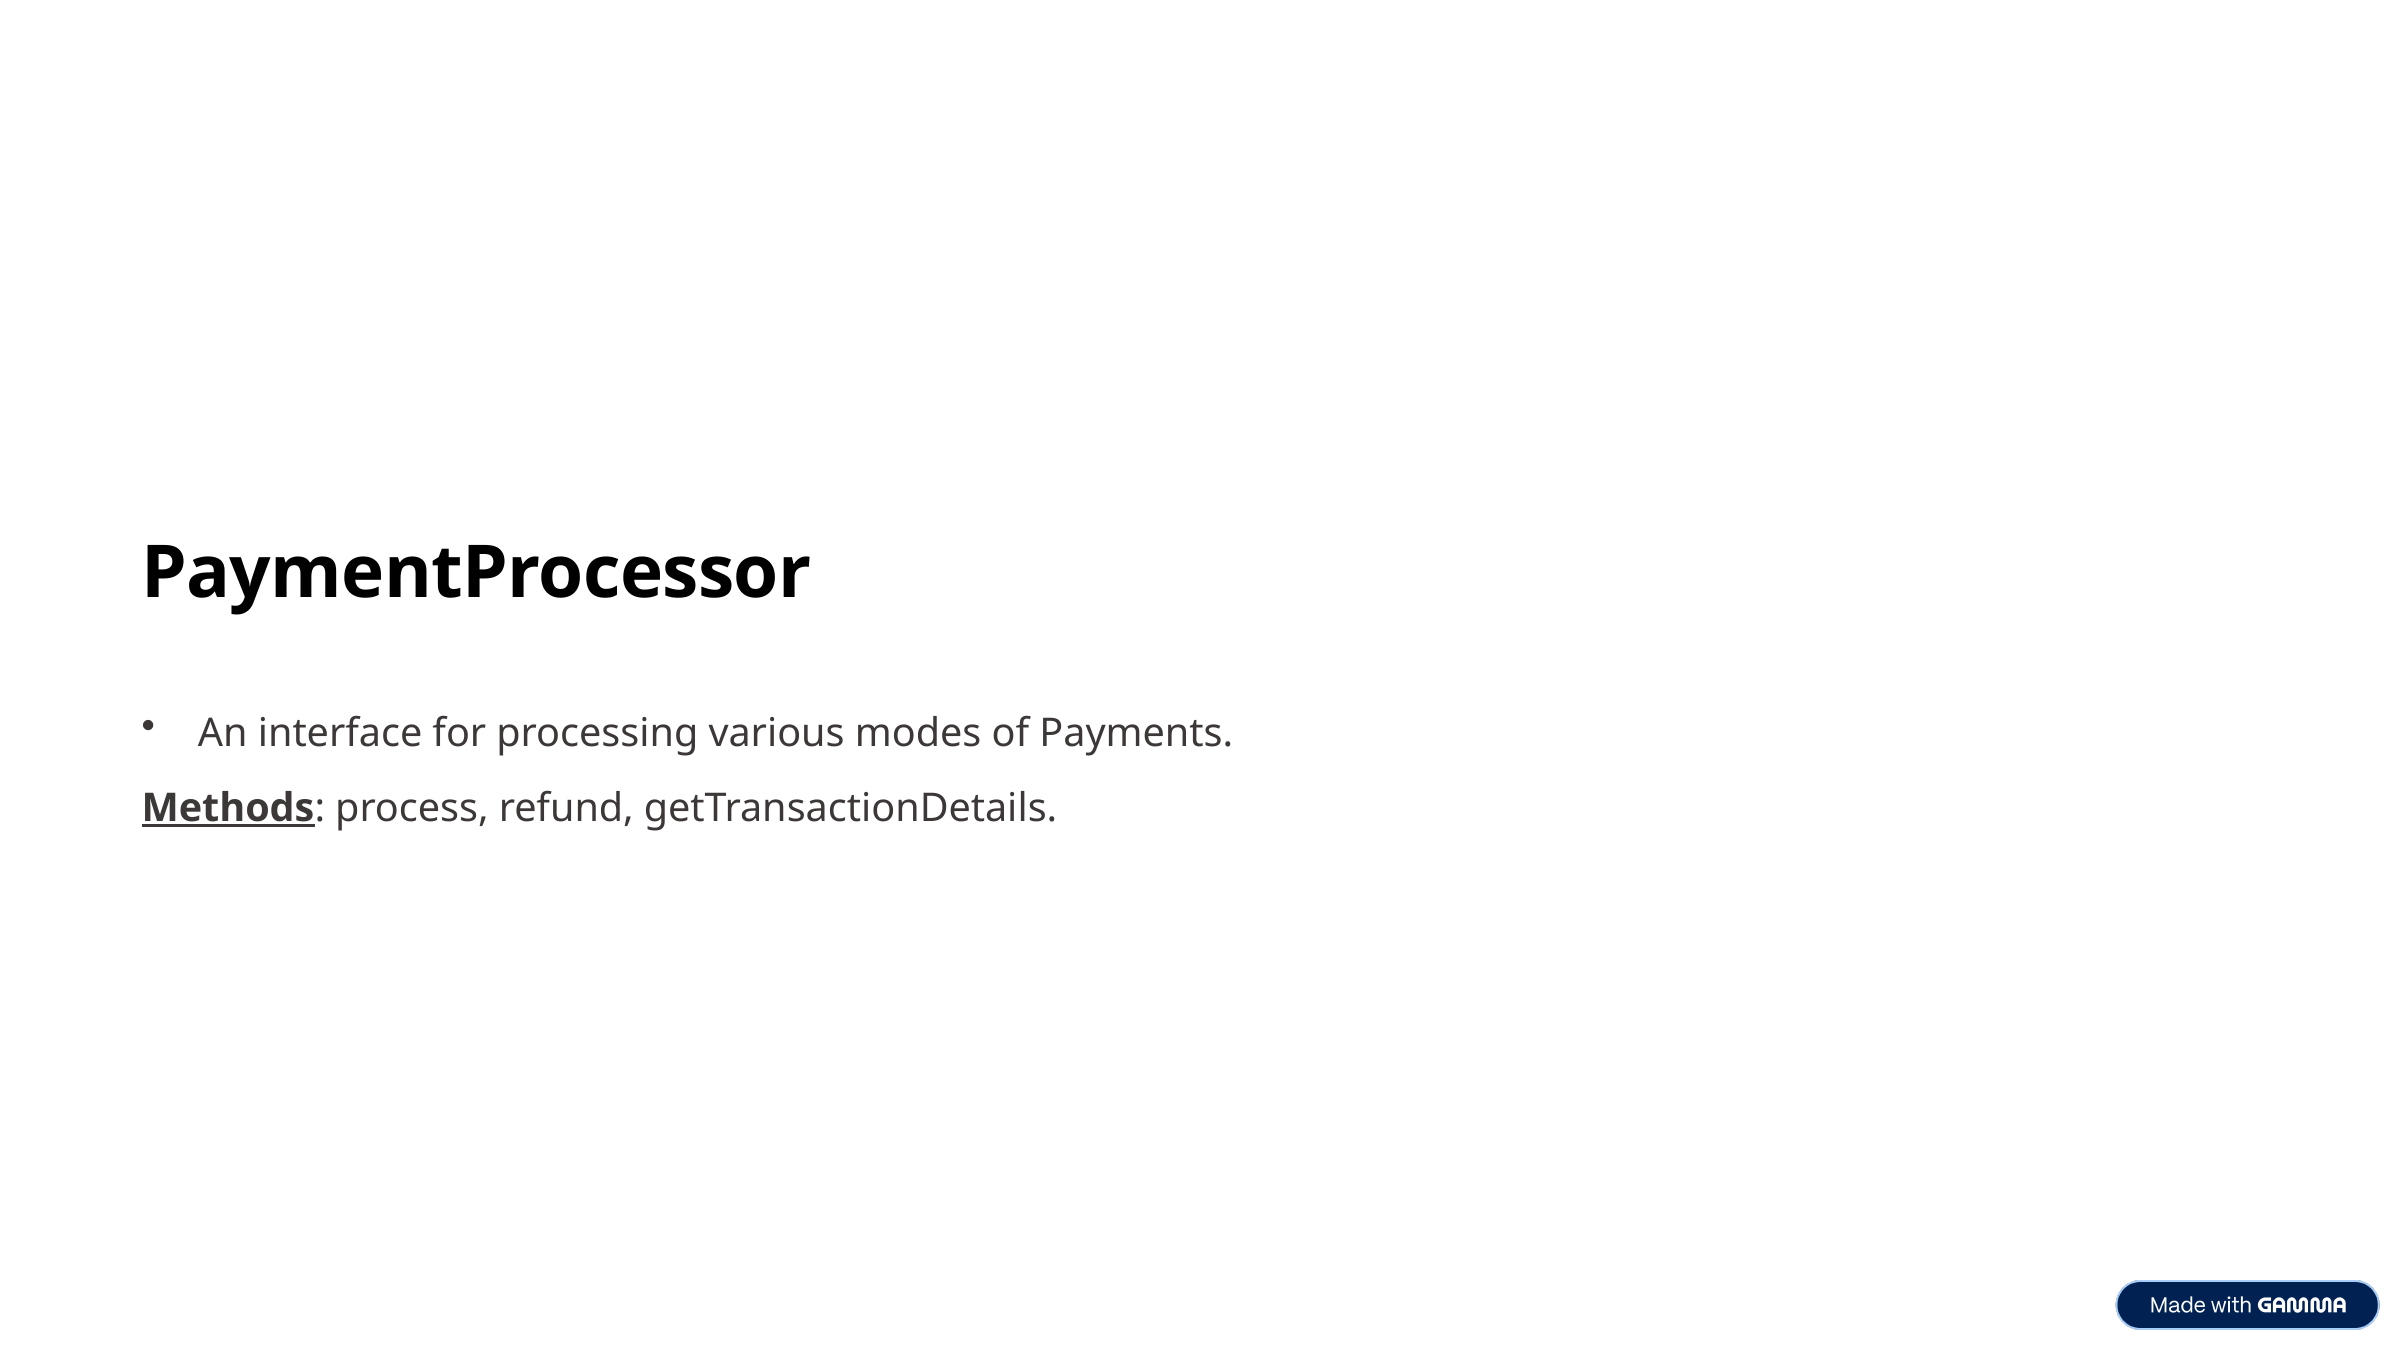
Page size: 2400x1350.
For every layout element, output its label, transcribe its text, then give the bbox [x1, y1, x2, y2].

text_box Methods: process, refund, getTransactionDetails. [141, 768, 2259, 830]
picture [2106, 1271, 2389, 1339]
text_box An interface for processing various modes of Payments. [141, 693, 2259, 755]
text_box PaymentProcessor [141, 520, 878, 613]
